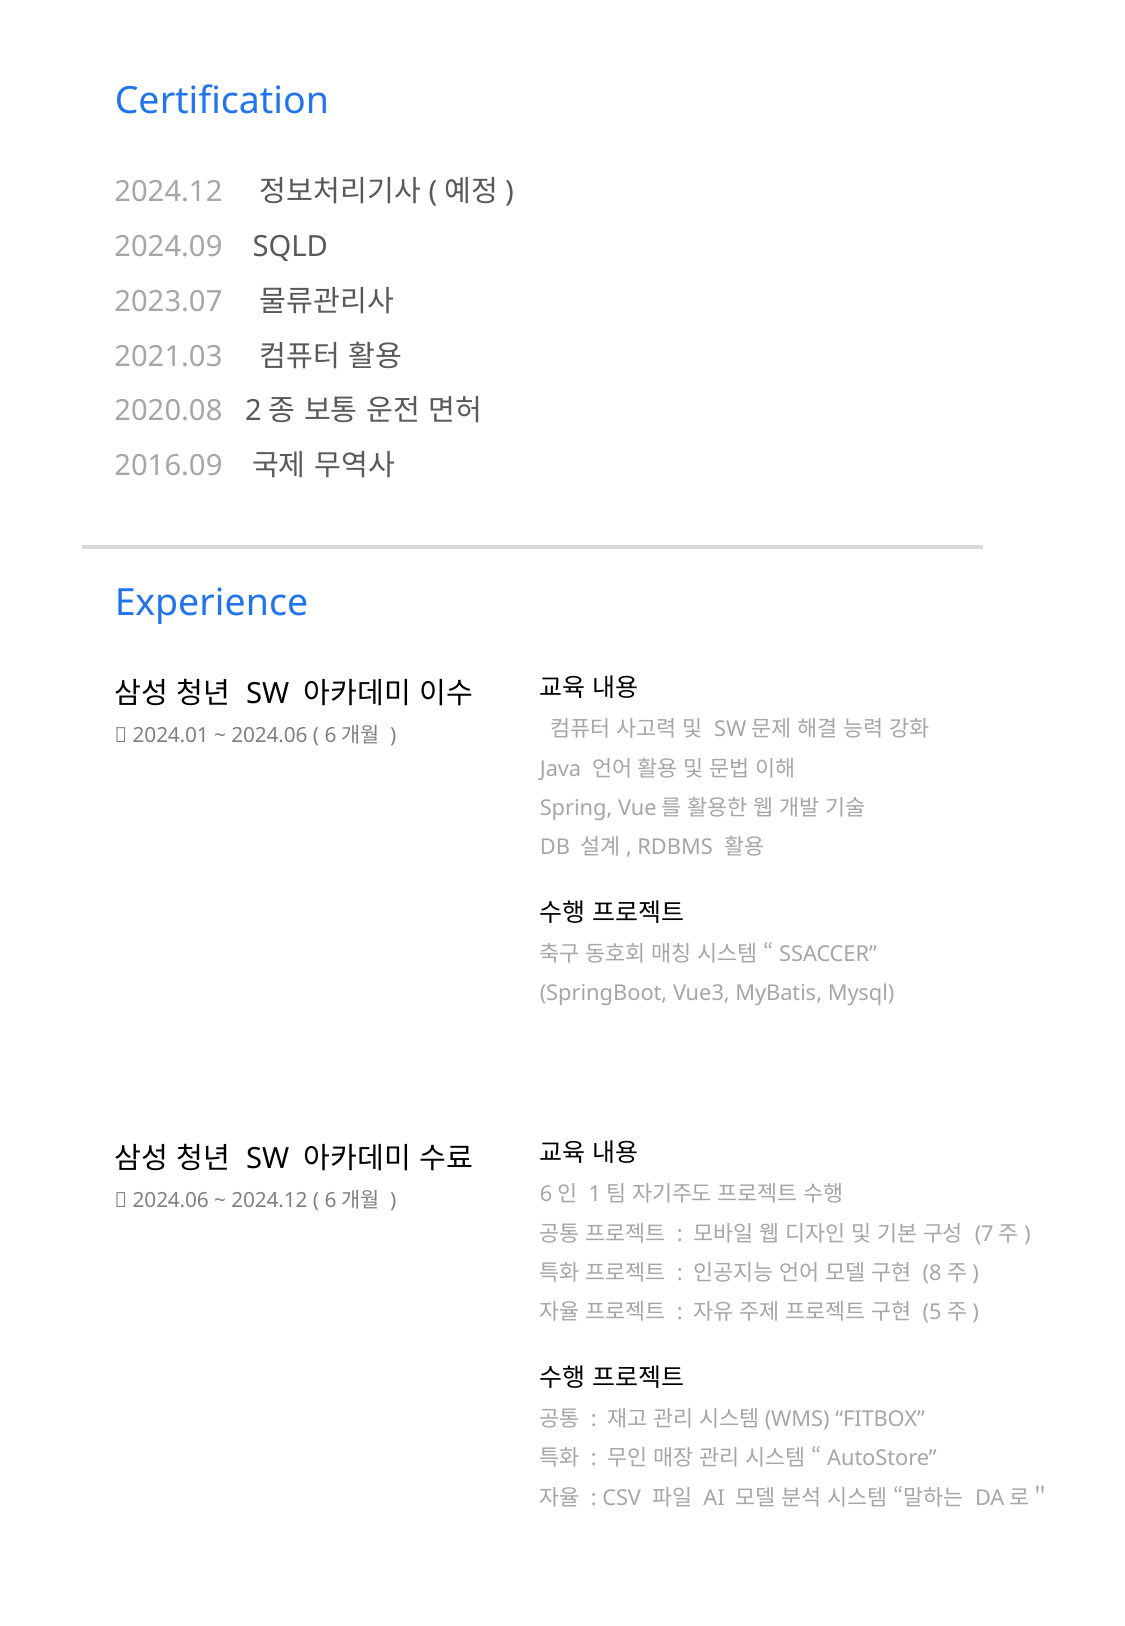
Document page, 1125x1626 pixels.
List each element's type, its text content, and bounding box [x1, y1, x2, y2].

text_box 수행 프로젝트 축구 동호회 매칭 시스템 “SSACCER” (SpringBoot, Vue3, MyBatis, Mysql) [524, 874, 1125, 1013]
text_box 2024.12 정보처리기사(예정) 2024.09 SQLD 2023.07 물류관리사 2021.03 컴퓨터 활용 2020.08 2종 보통 운전 면허 2016.09 국제 무역사 [114, 219, 757, 486]
text_box Experience [99, 570, 675, 631]
text_box 교육 내용 6인 1팀 자기주도 프로젝트 수행 공통 프로젝트 : 모바일 웹 디자인 및 기본 구성 (7주) 특화 프로젝트 : 인공지능 언어 모델 구현 (8주) 자율 프로젝트 : 자유 주제 프로젝트 구현 (5주) [524, 1114, 1125, 1332]
text_box 삼성 청년 SW 아카데미 이수 📆 2024.01 ~ 2024.06 ( 6개월 ) [99, 649, 502, 755]
text_box 교육 내용 컴퓨터 사고력 및 SW문제 해결 능력 강화 Java 언어 활용 및 문법 이해 Spring, Vue를 활용한 웹 개발 기술 DB 설계, RDBMS 활용 [524, 649, 1125, 867]
text_box Certification [99, 68, 675, 129]
text_box 삼성 청년 SW 아카데미 수료 📆 2024.06 ~ 2024.12 ( 6개월 ) [99, 1114, 502, 1220]
text_box 수행 프로젝트 공통 : 재고 관리 시스템(WMS) “FITBOX” 특화 : 무인 매장 관리 시스템 “AutoStore” 자율 : CSV 파일 AI 모델 분석 시스템 “말하는 DA로＂ [524, 1339, 1125, 1517]
